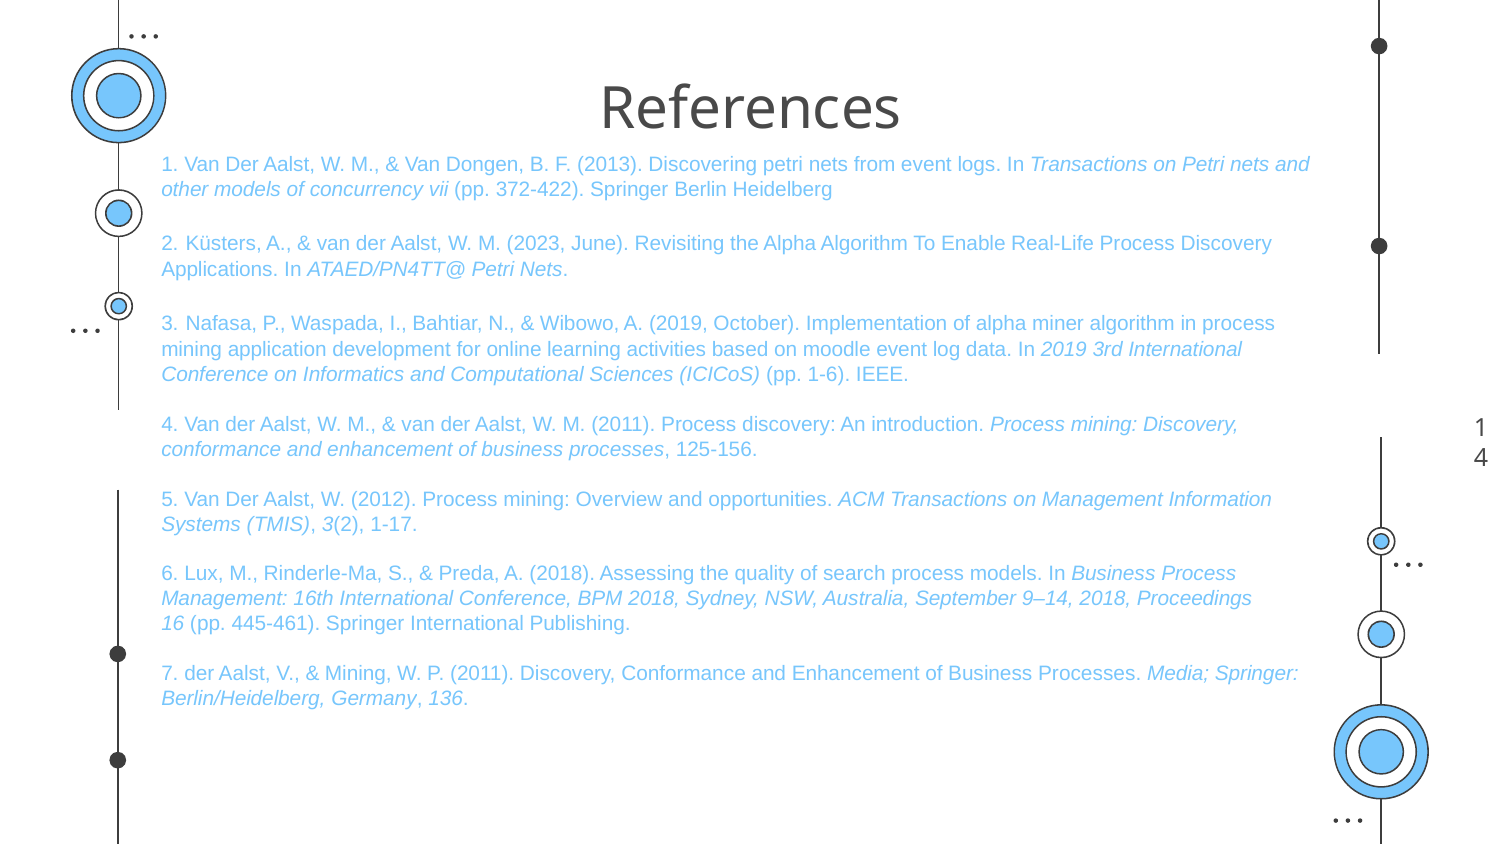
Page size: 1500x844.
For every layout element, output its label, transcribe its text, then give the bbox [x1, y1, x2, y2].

list 1. Van Der Aalst, W. M., & Van Dongen, B. F. (2013). Discovering petri nets from event logs. In Transactions on Petri nets and other models of concurrency vii (pp. 372-422). Springer Berlin Heidelberg 2. Küsters, A., & van der Aalst, W. M. (2023, June). Revisiting the Alpha Algorithm To Enable Real-Life Process Discovery Applications. In ATAED/PN4TT@ Petri Nets. 3. Nafasa, P., Waspada, I., Bahtiar, N., & Wibowo, A. (2019, October). Implementation of alpha miner algorithm in process mining application development for online learning activities based on moodle event log data. In 2019 3rd International Conference on Informatics and Computational Sciences (ICICoS) (pp. 1-6). IEEE. 4. Van der Aalst, W. M., & van der Aalst, W. M. (2011). Process discovery: An introduction. Process mining: Discovery, conformance and enhancement of business processes, 125-156. 5. Van Der Aalst, W. (2012). Process mining: Overview and opportunities. ACM Transactions on Management Information Systems (TMIS), 3(2), 1-17. 6. Lux, M., Rinderle-Ma, S., & Preda, A. (2018). Assessing the quality of search process models. In Business Process Management: 16th International Conference, BPM 2018, Sydney, NSW, Australia, September 9–14, 2018, Proceedings 16 (pp. 445-461). Springer International Publishing. 7. der Aalst, V., & Mining, W. P. (2011). Discovery, Conformance and Enhancement of Business Processes. Media; Springer: Berlin/Heidelberg, Germany, 136. [146, 135, 1331, 819]
text_box 14 [1452, 396, 1500, 448]
title References [415, 55, 1086, 150]
